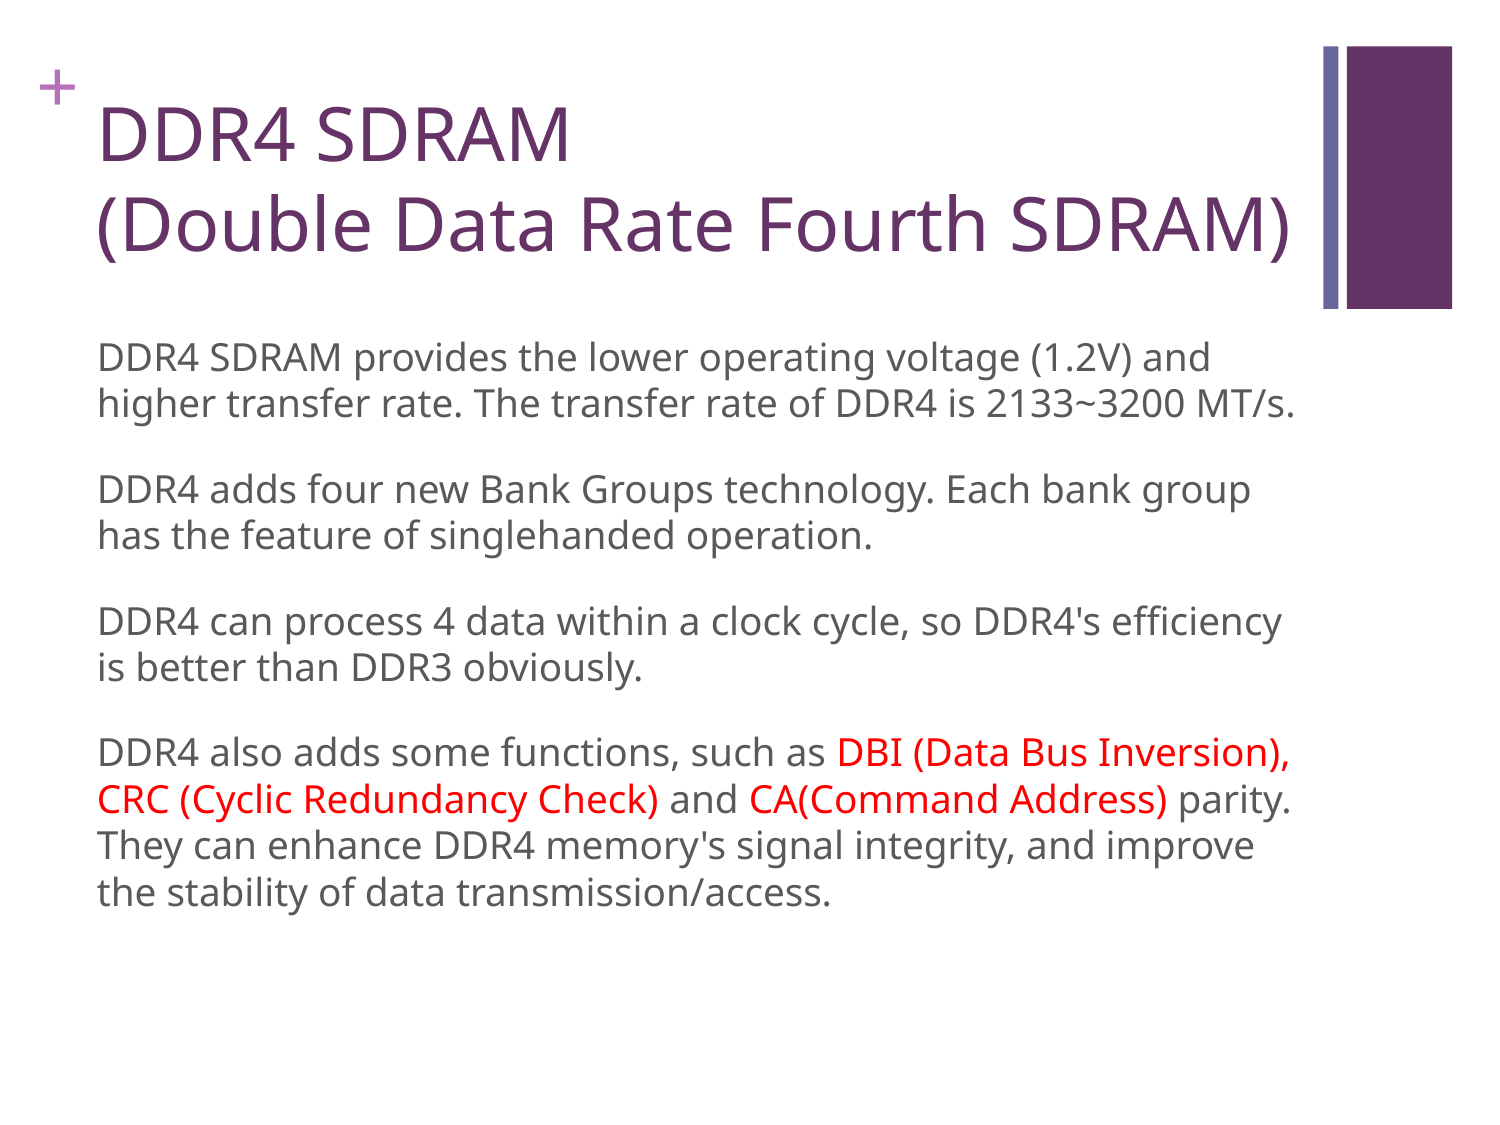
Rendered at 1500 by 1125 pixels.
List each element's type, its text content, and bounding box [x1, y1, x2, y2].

title DDR4 SDRAM (Double Data Rate Fourth SDRAM) [81, 79, 1322, 263]
list DDR4 SDRAM provides the lower operating voltage (1.2V) and higher transfer rate. The transfer rate of DDR4 is 2133~3200 MT/s. DDR4 adds four new Bank Groups technology. Each bank group has the feature of singlehanded operation. DDR4 can process 4 data within a clock cycle, so DDR4's efficiency is better than DDR3 obviously. DDR4 also adds some functions, such as DBI (Data Bus Inversion), CRC (Cyclic Redundancy Check) and CA(Command Address) parity. They can enhance DDR4 memory's signal integrity, and improve the stability of data transmission/access. [81, 324, 1322, 1005]
